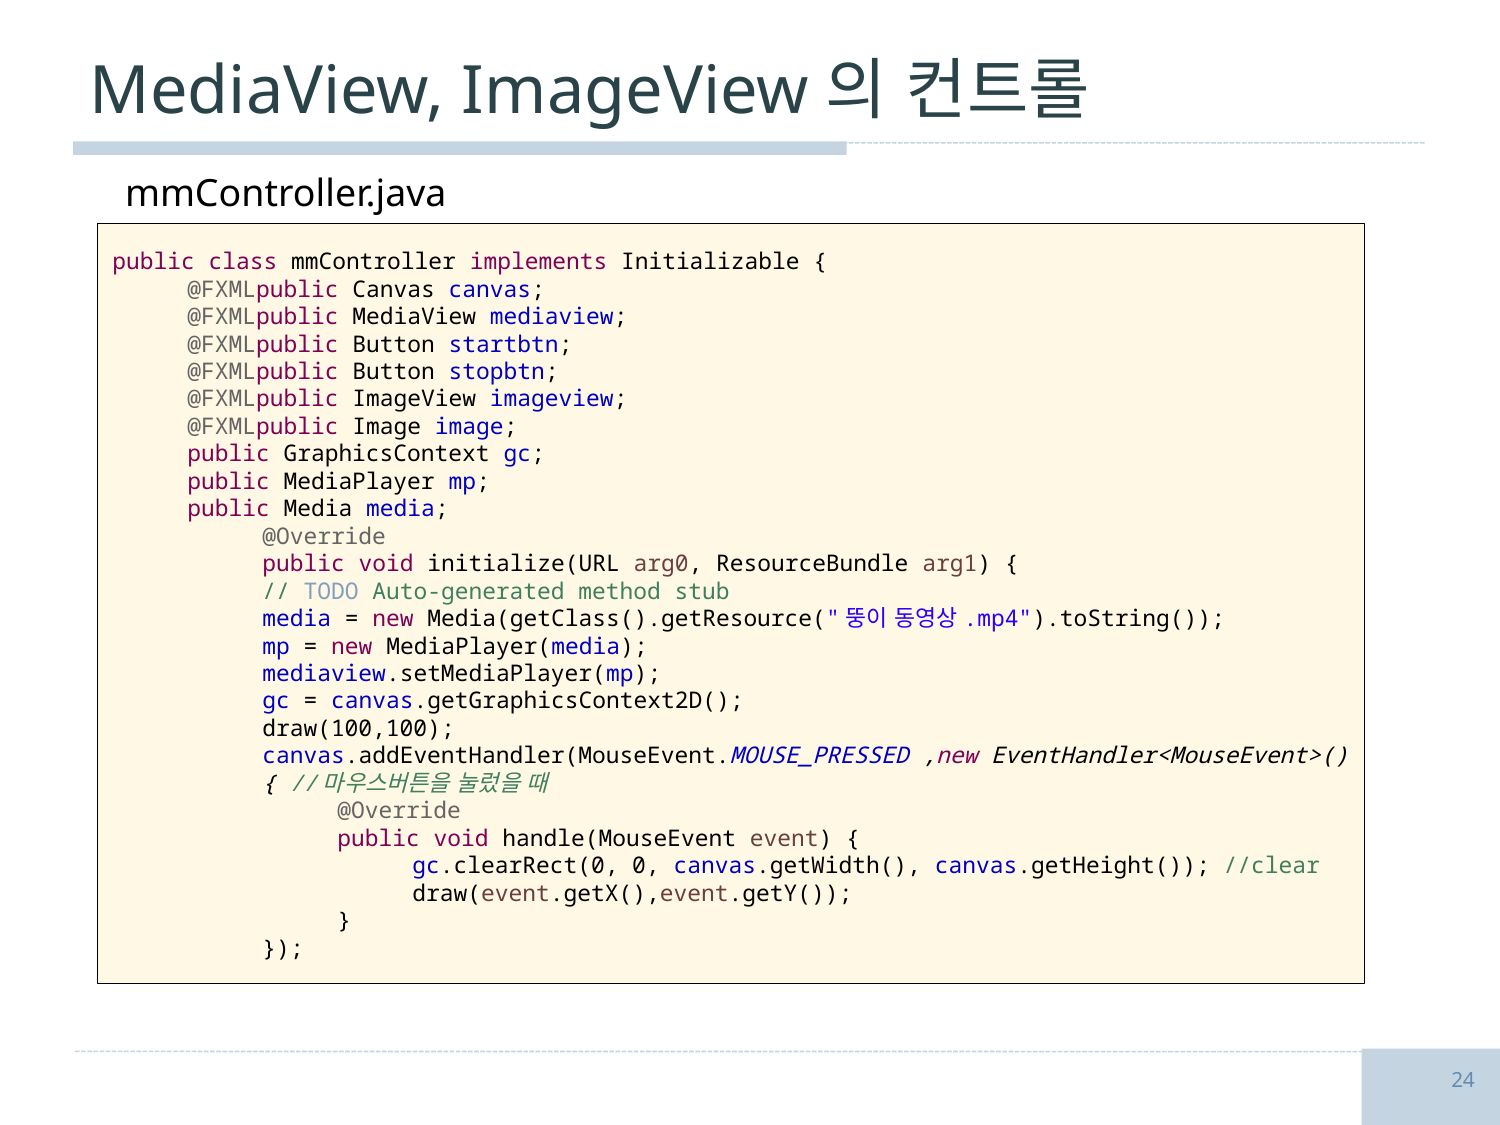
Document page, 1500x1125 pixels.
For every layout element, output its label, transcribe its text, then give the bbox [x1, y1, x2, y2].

title MediaView, ImageView의 컨트롤 [75, 24, 1425, 134]
text_box mmController.java [110, 161, 525, 222]
text_box public class mmController implements Initializable { @FXMLpublic Canvas canvas; @FXMLpublic MediaView mediaview; @FXMLpublic Button startbtn; @FXMLpublic Button stopbtn; @FXMLpublic ImageView imageview; @FXMLpublic Image image; public GraphicsContext gc; public MediaPlayer mp; public Media media; @Override public void initialize(URL arg0, ResourceBundle arg1) { // TODO Auto-generated method stub media = new Media(getClass().getResource("뚱이 동영상.mp4").toString()); mp = new MediaPlayer(media); mediaview.setMediaPlayer(mp); gc = canvas.getGraphicsContext2D(); draw(100,100); canvas.addEventHandler(MouseEvent.MOUSE_PRESSED ,new EventHandler<MouseEvent>() { //마우스버튼을 눌렀을 때 @Override public void handle(MouseEvent event) { gc.clearRect(0, 0, canvas.getWidth(), canvas.getHeight()); //clear draw(event.getX(),event.getY()); } }); [96, 222, 1366, 985]
